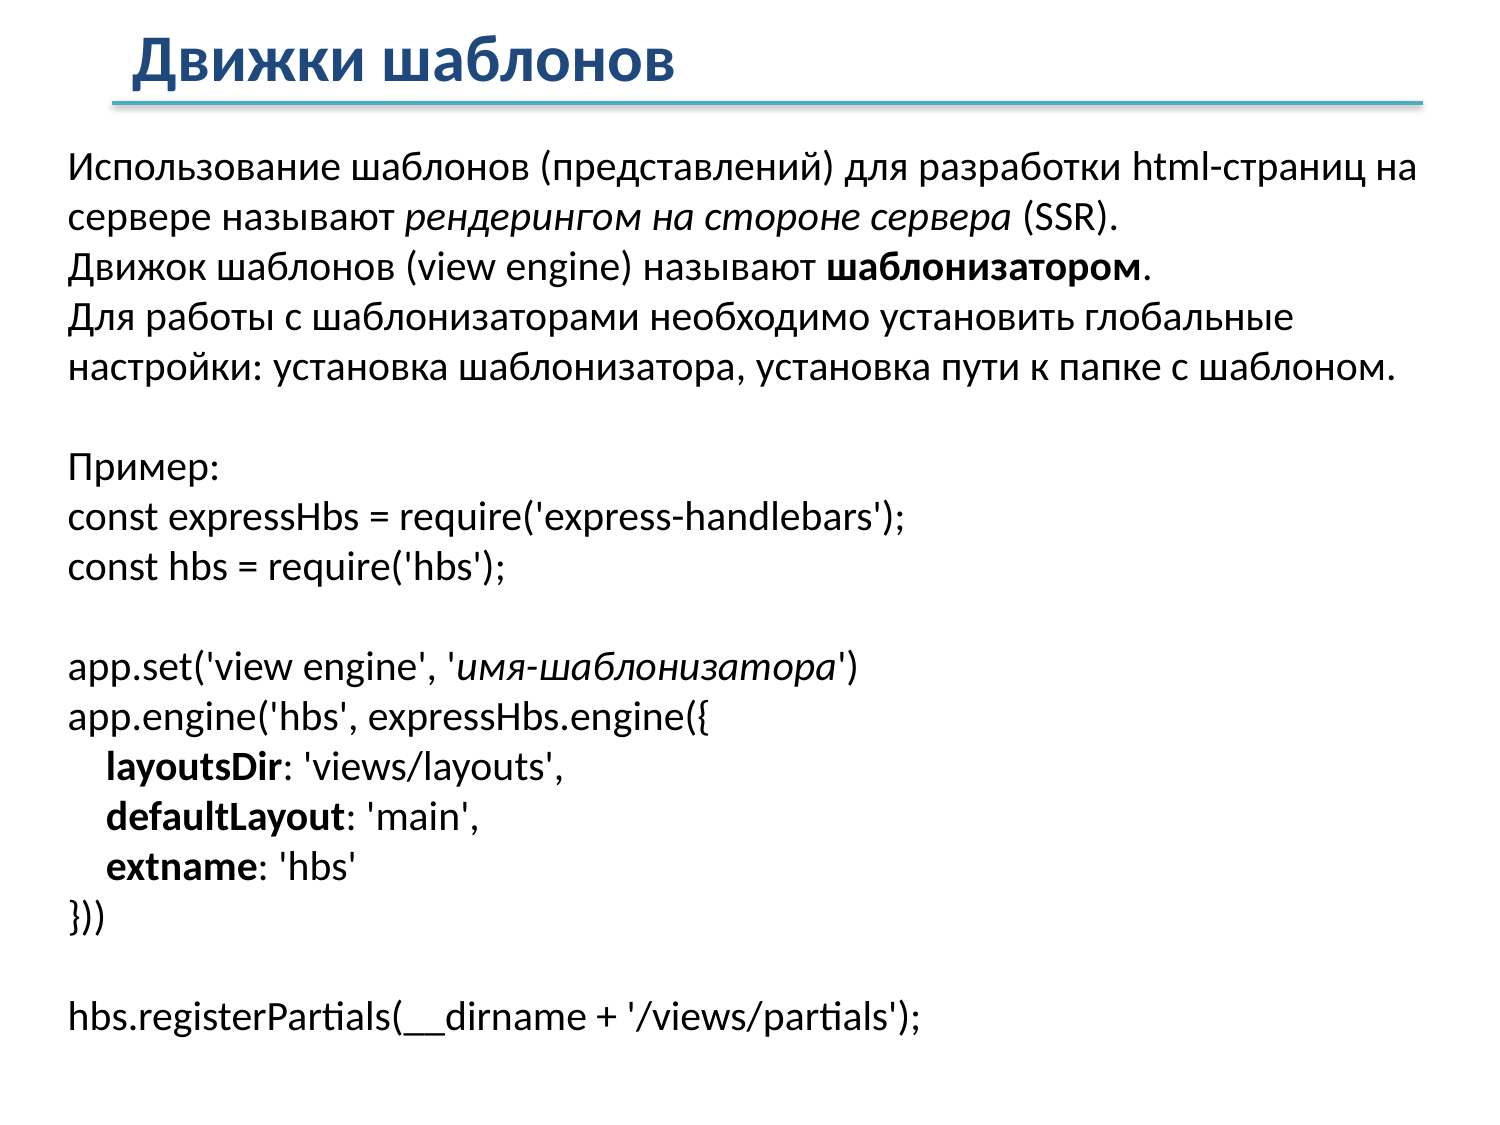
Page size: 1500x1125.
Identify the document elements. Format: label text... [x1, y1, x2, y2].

text_box Использование шаблонов (представлений) для разработки html-страниц на сервере называют рендерингом на стороне сервера (SSR). Движок шаблонов (view engine) называют шаблонизатором. Для работы с шаблонизаторами необходимо установить глобальные настройки: установка шаблонизатора, установка пути к папке с шаблоном. Пример: const expressHbs = require('express-handlebars'); const hbs = require('hbs'); app.set('view engine', 'имя-шаблонизатора') app.engine('hbs', expressHbs.engine({ layoutsDir: 'views/layouts', defaultLayout: 'main', extname: 'hbs' })) hbs.registerPartials(__dirname + '/views/partials'); [53, 131, 1447, 1047]
text_box Движки шаблонов [117, 7, 693, 99]
